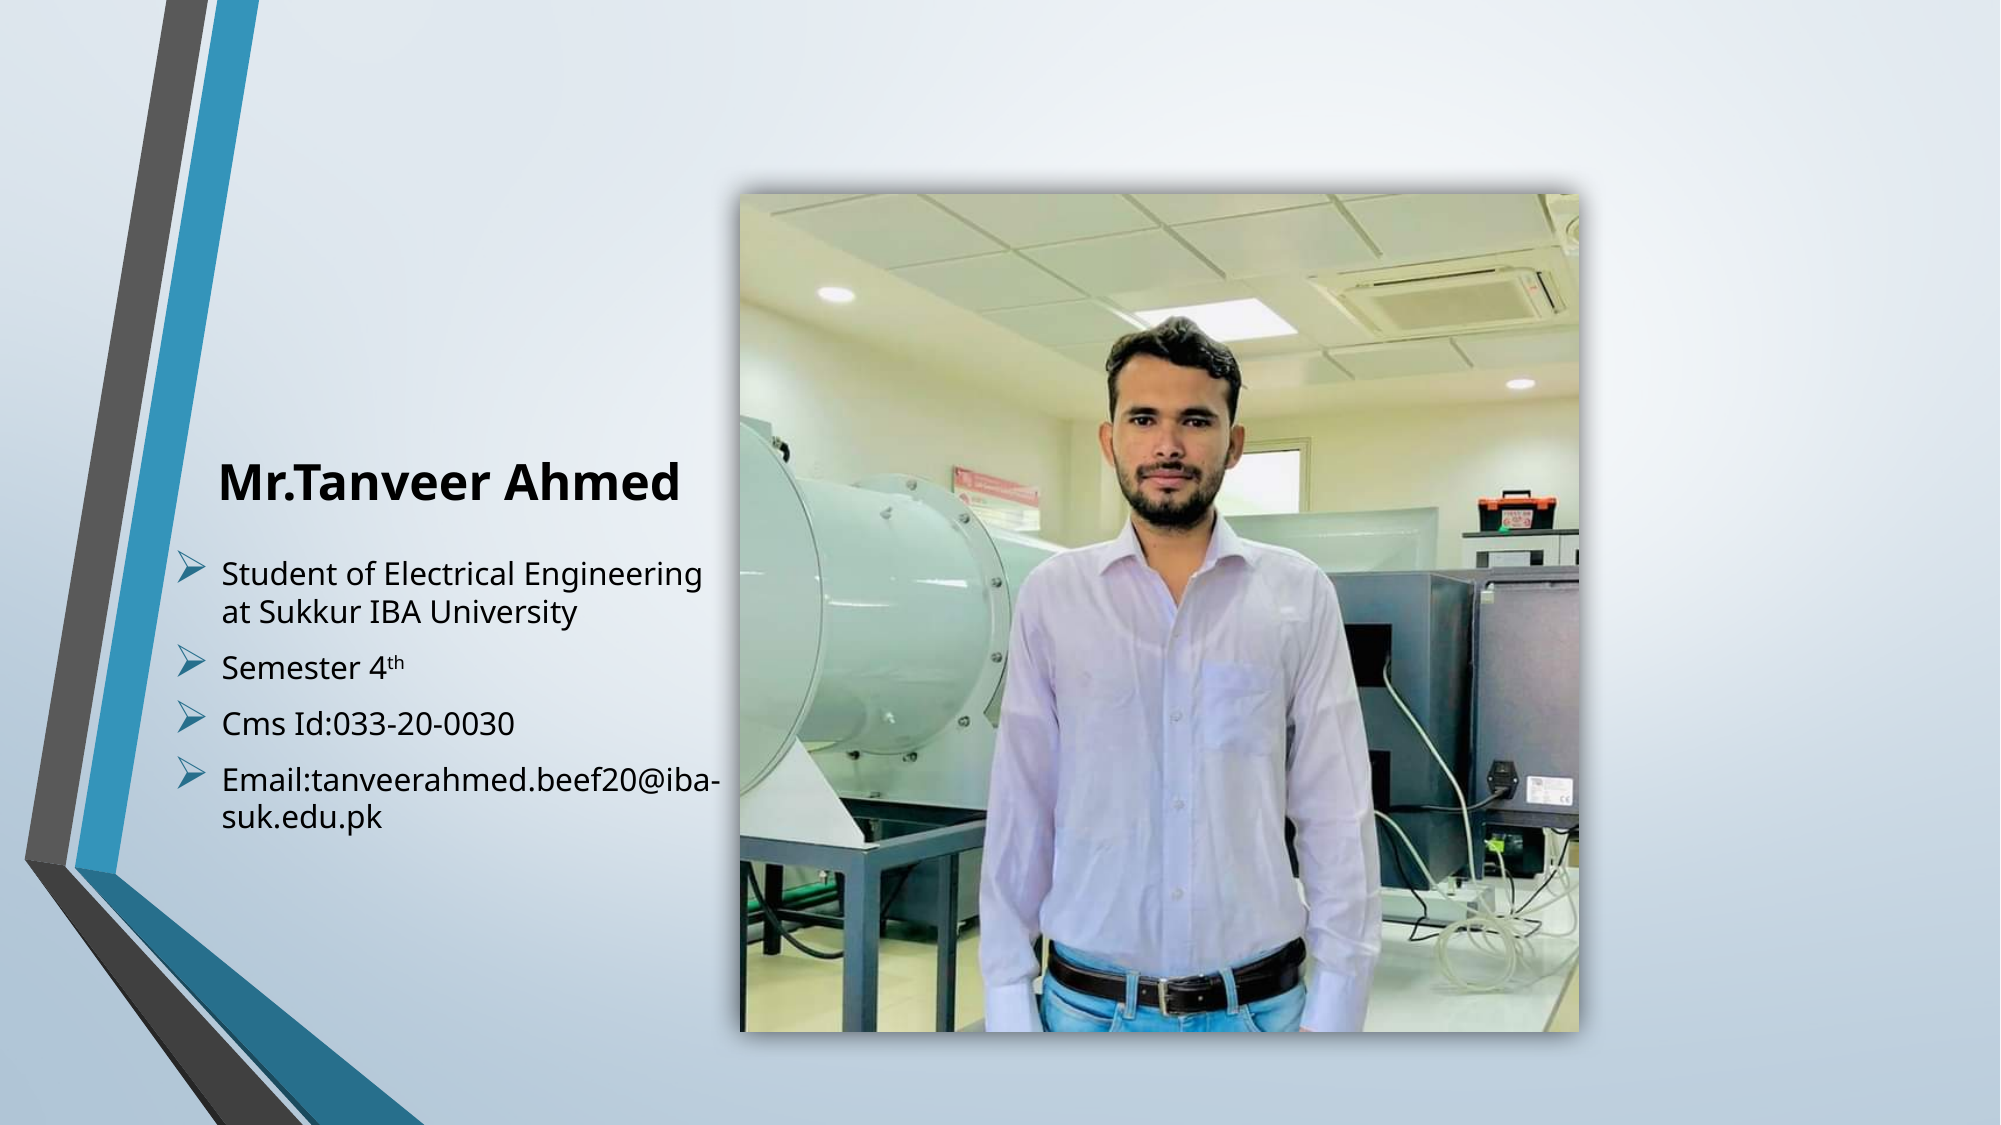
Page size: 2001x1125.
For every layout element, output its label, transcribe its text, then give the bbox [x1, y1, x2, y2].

title Mr.Tanveer Ahmed [158, 293, 717, 519]
list Student of Electrical Engineering at Sukkur IBA University Semester 4th Cms Id:033-20-0030 Email:tanveerahmed.beef20@iba-suk.edu.pk [158, 546, 717, 847]
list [740, 194, 1579, 1033]
